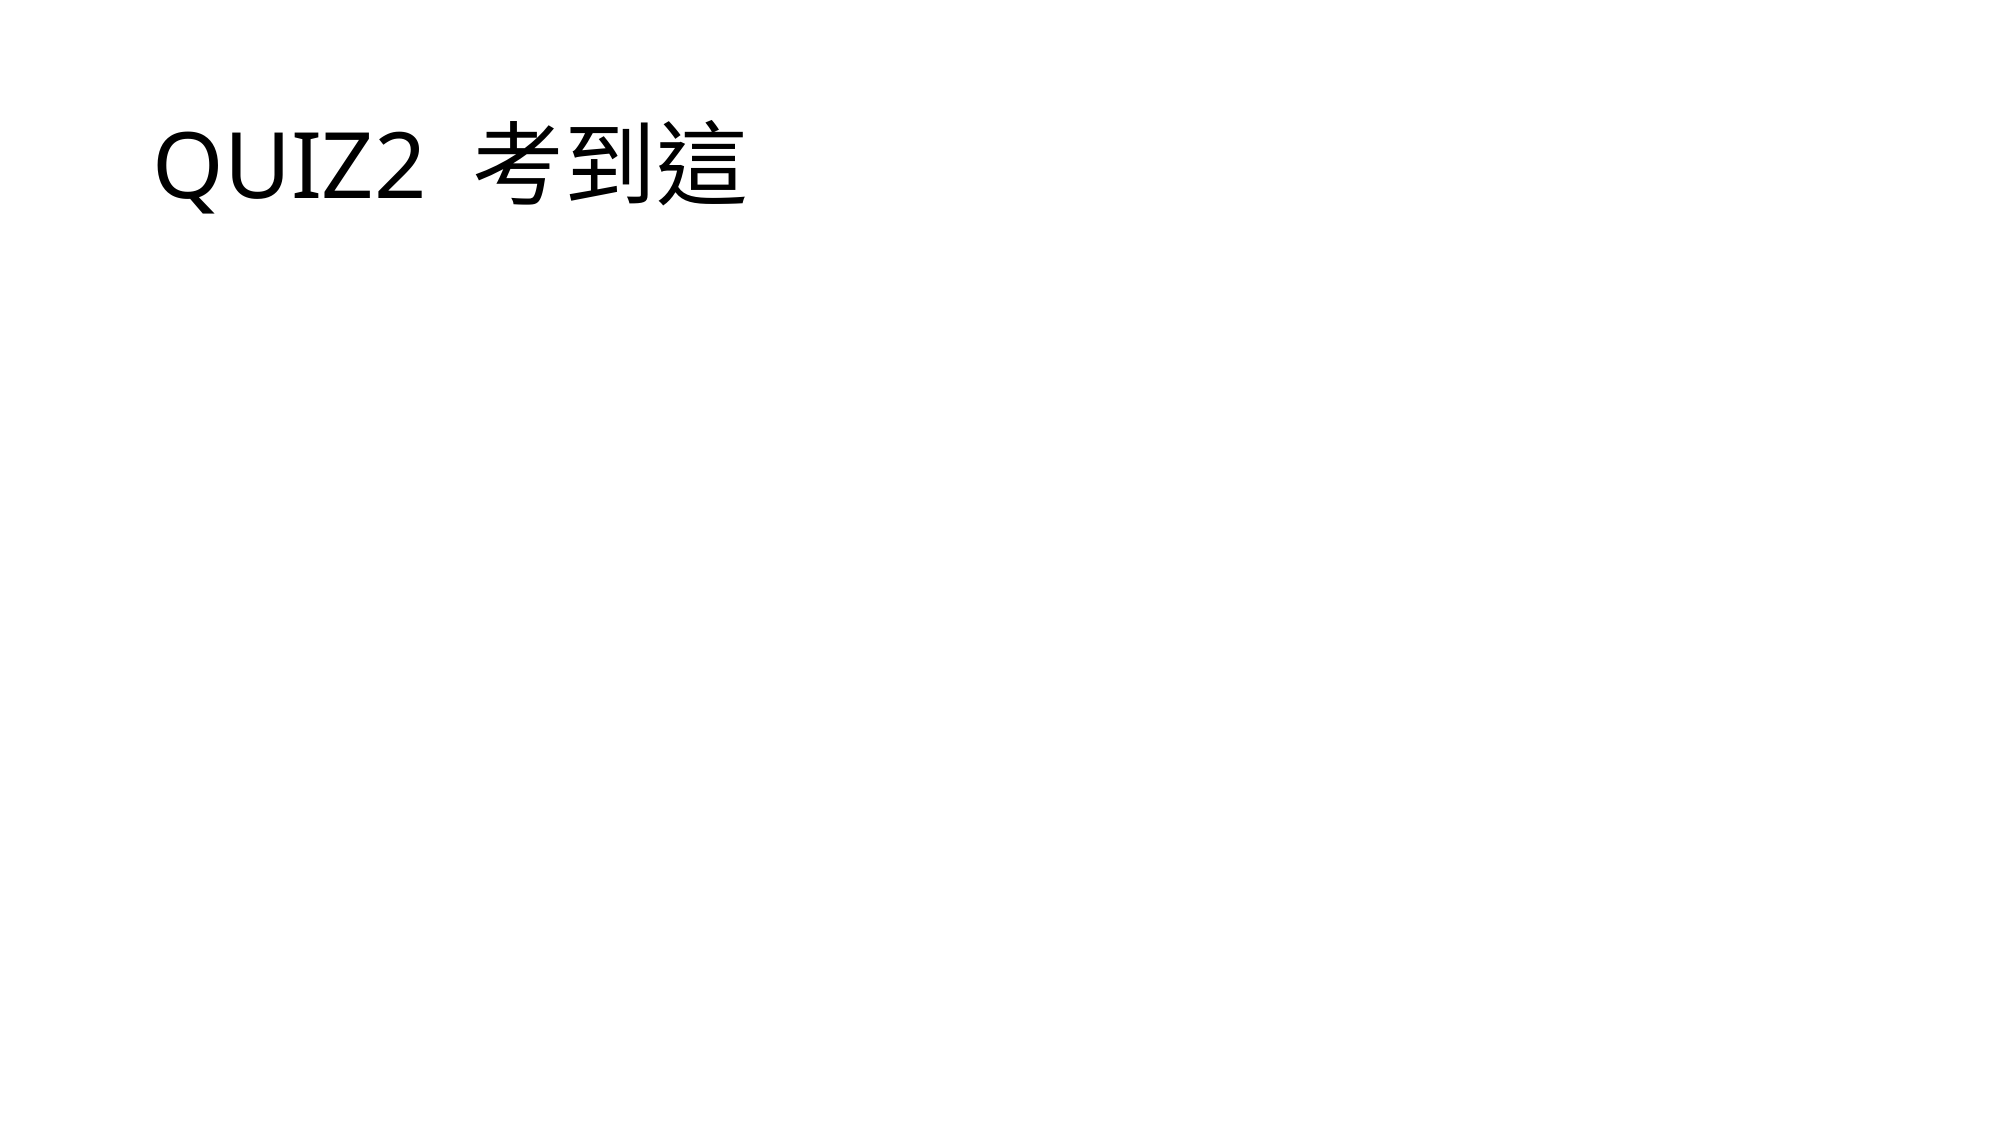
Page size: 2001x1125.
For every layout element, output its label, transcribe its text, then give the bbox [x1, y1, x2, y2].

title QUIZ2 考到這 [137, 59, 1863, 278]
